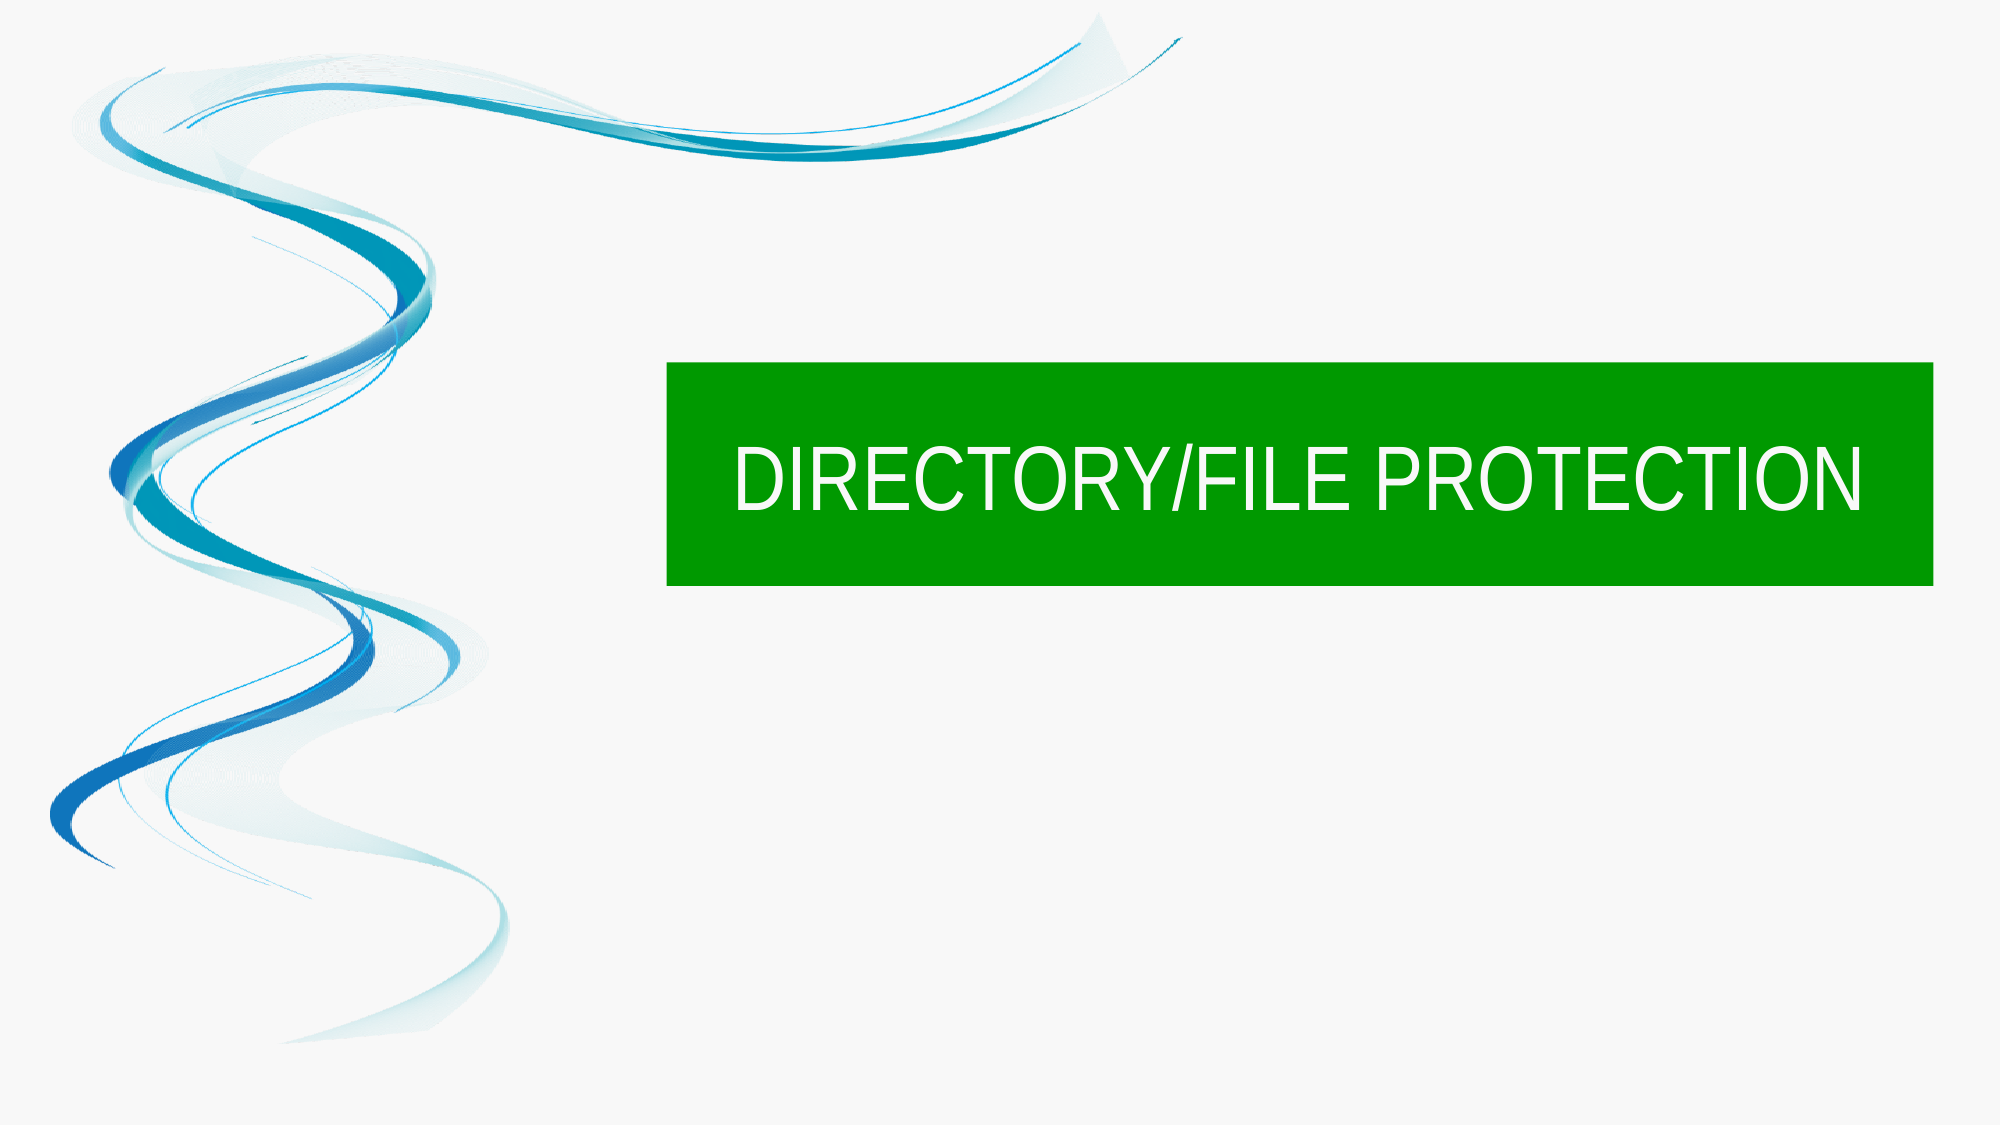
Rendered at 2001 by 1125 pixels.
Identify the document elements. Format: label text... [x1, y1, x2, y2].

title Directory/File Protection [666, 362, 1934, 586]
picture [50, 12, 1183, 1044]
